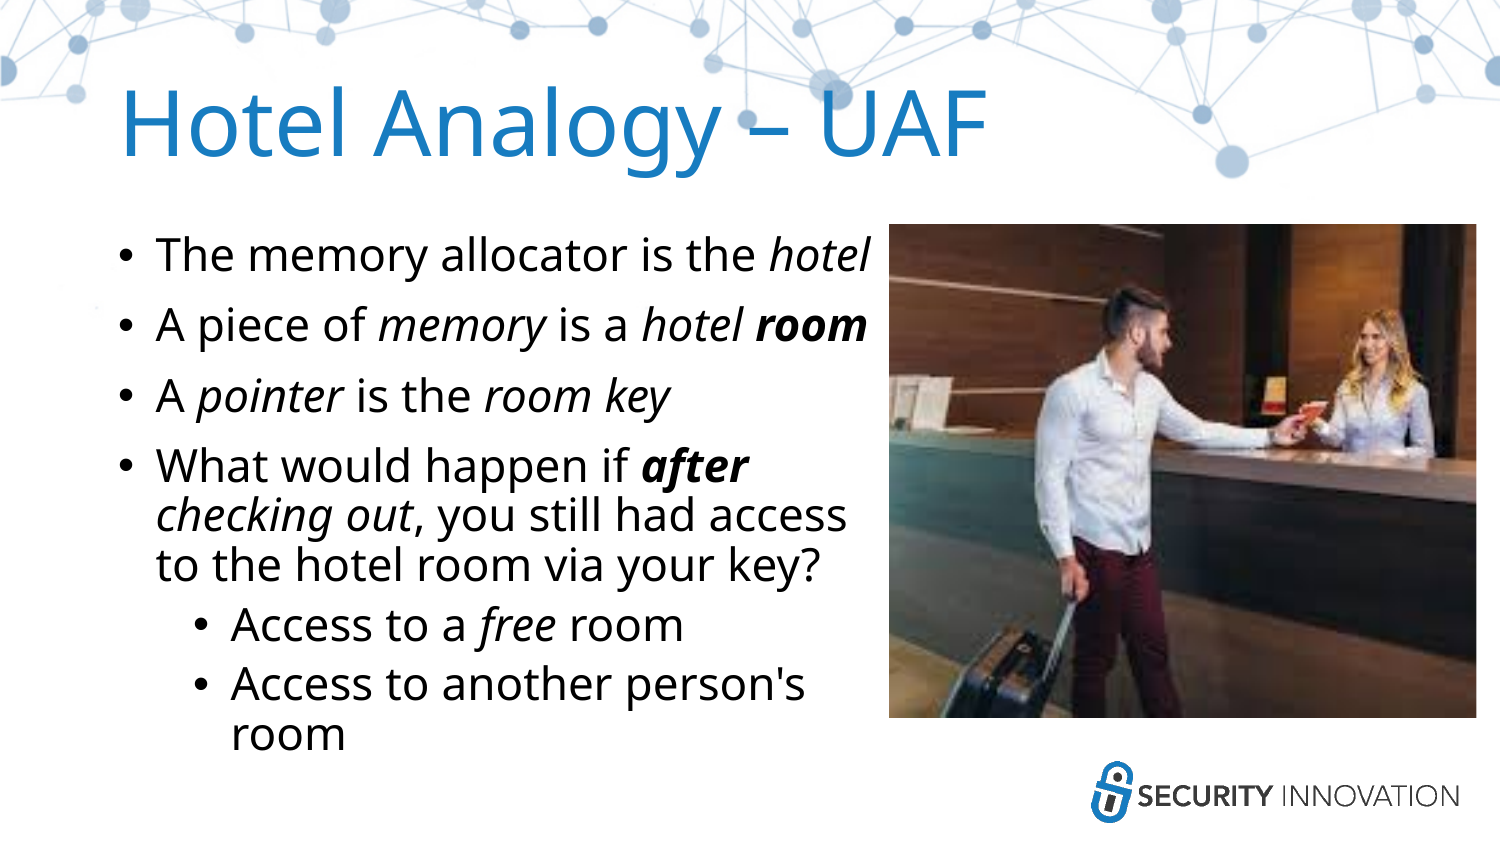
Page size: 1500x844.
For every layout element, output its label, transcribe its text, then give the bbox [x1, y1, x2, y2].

list The memory allocator is the hotel A piece of memory is a hotel room A pointer is the room key What would happen if after checking out, you still had access to the hotel room via your key? Access to a free room Access to another person's room [103, 224, 905, 821]
picture [0, 0, 1500, 718]
title Hotel Analogy – UAF [103, 44, 1397, 208]
picture [1091, 761, 1461, 823]
